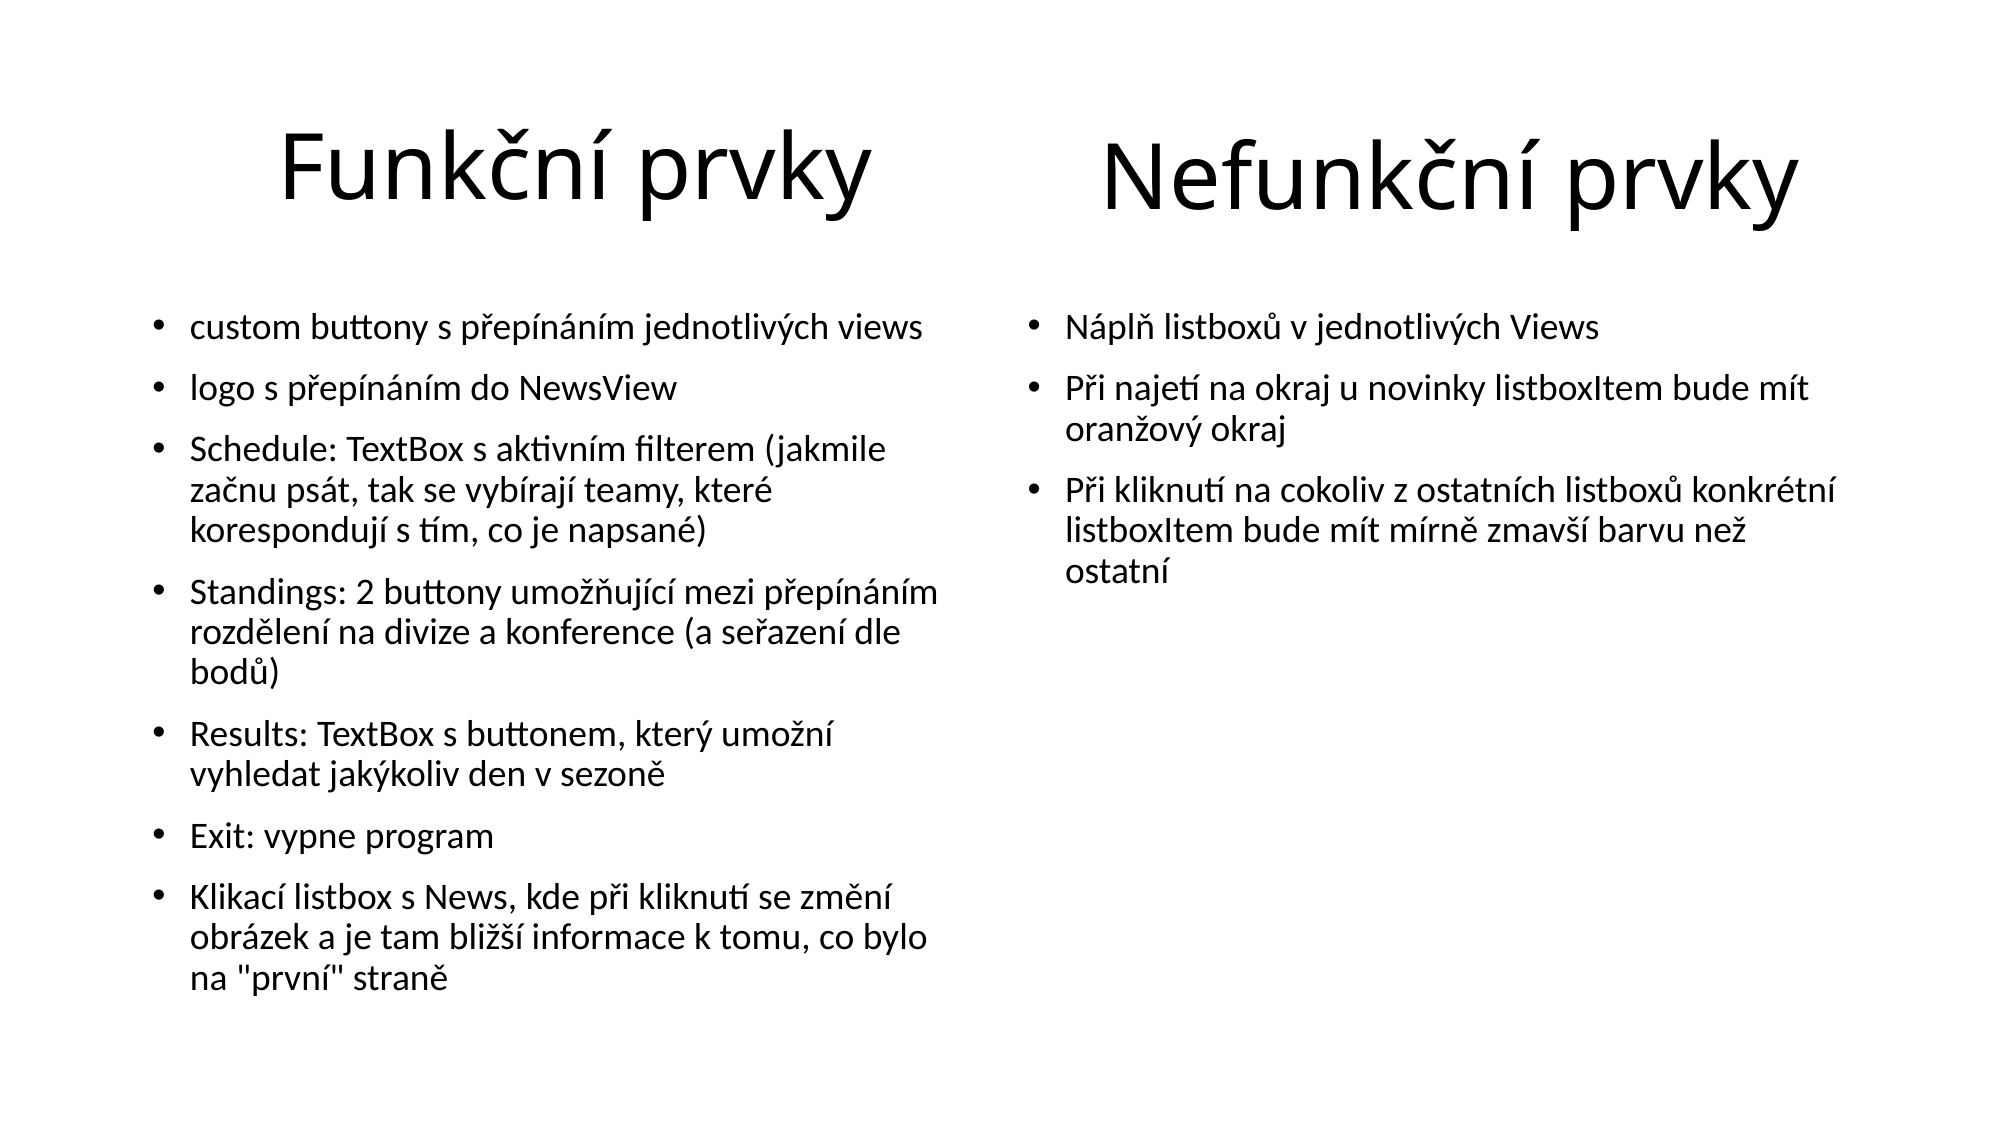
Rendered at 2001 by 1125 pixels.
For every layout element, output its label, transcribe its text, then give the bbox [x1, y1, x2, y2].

text_box Nefunkční prvky [1012, 69, 1888, 290]
list custom buttony s přepínáním jednotlivých views logo s přepínáním do NewsView Schedule: TextBox s aktivním filterem (jakmile začnu psát, tak se vybírají teamy, které korespondují s tím, co je napsané) Standings: 2 buttony umožňující mezi přepínáním rozdělení na divize a konference (a seřazení dle bodů) Results: TextBox s buttonem, který umožní vyhledat jakýkoliv den v sezoně Exit: vypne program Klikací listbox s News, kde při kliknutí se změní obrázek a je tam bližší informace k tomu, co bylo na "první" straně [137, 299, 988, 1014]
title Funkční prvky [137, 59, 1013, 281]
list Náplň listboxů v jednotlivých Views Při najetí na okraj u novinky listboxItem bude mít oranžový okraj Při kliknutí na cokoliv z ostatních listboxů konkrétní listboxItem bude mít mírně zmavší barvu než ostatní [1012, 299, 1863, 1014]
